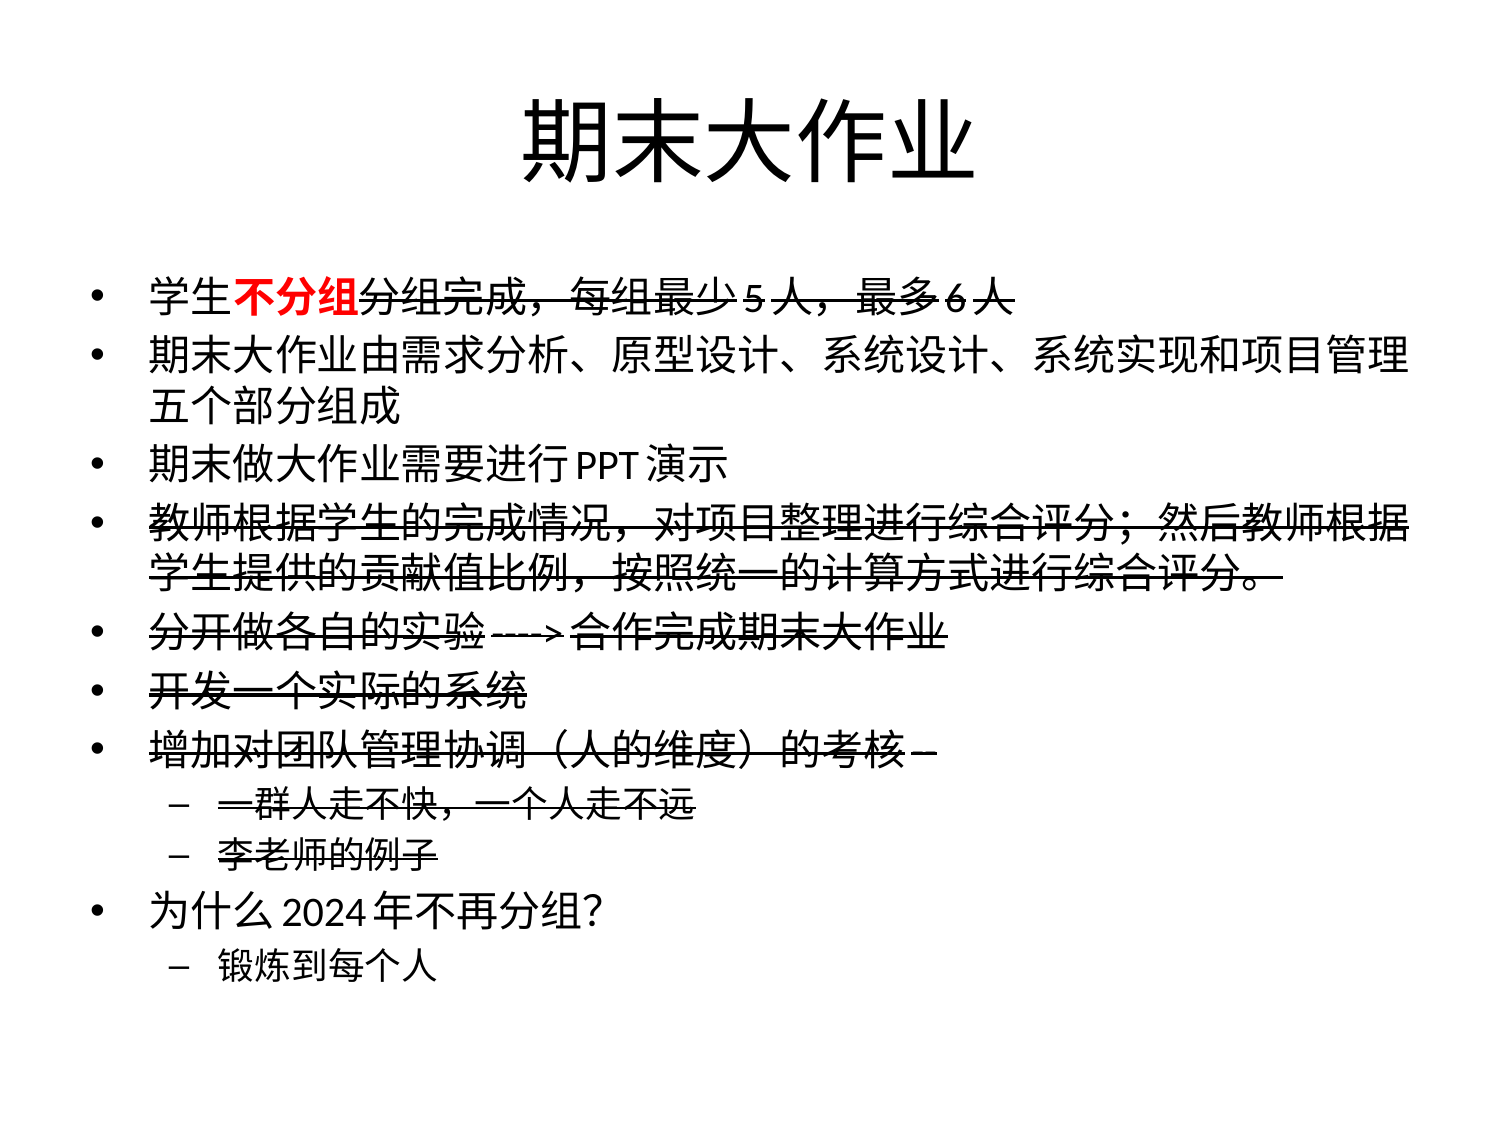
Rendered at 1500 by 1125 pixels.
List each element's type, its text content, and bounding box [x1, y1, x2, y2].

list 学生不分组分组完成，每组最少5人，最多6人 期末大作业由需求分析、原型设计、系统设计、系统实现和项目管理五个部分组成 期末做大作业需要进行PPT演示 教师根据学生的完成情况，对项目整理进行综合评分；然后教师根据学生提供的贡献值比例，按照统一的计算方式进行综合评分。 分开做各自的实验---->合作完成期末大作业 开发一个实际的系统 增加对团队管理协调（人的维度）的考核-- 一群人走不快，一个人走不远 李老师的例子 为什么2024年不再分组？ 锻炼到每个人 [75, 262, 1425, 1005]
title 期末大作业 [75, 45, 1425, 233]
